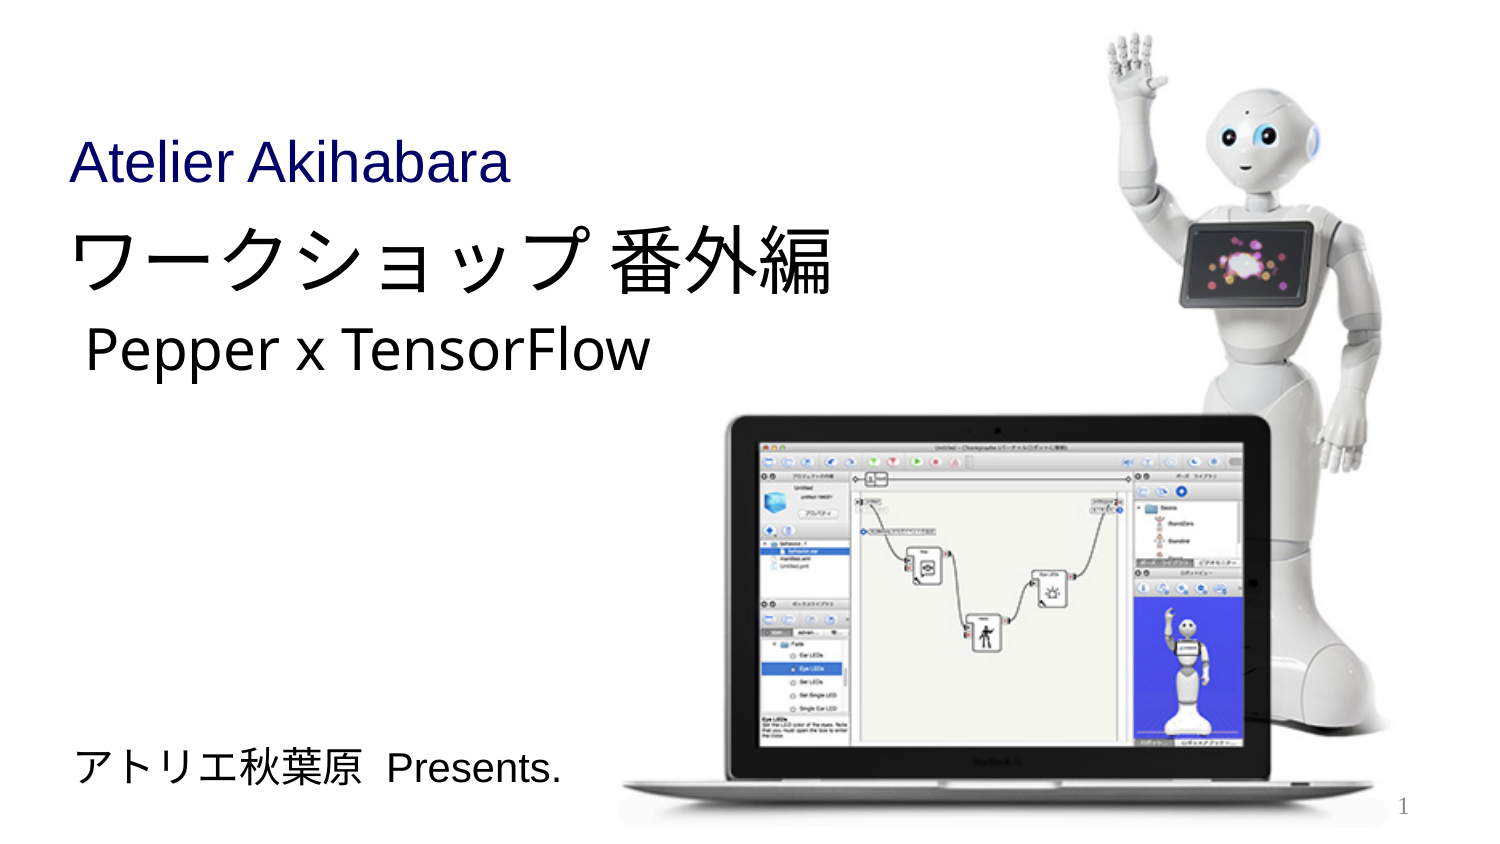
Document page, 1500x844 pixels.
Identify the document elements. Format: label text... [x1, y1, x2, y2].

slide_number 1 [1399, 782, 1425, 827]
text_box ワークショップ 番外編 Pepper x TensorFlow [51, 178, 611, 419]
text_box Atelier Akihabara [62, 124, 611, 203]
text_box アトリエ秋葉原 Presents. [64, 743, 611, 798]
picture [616, 23, 1394, 841]
